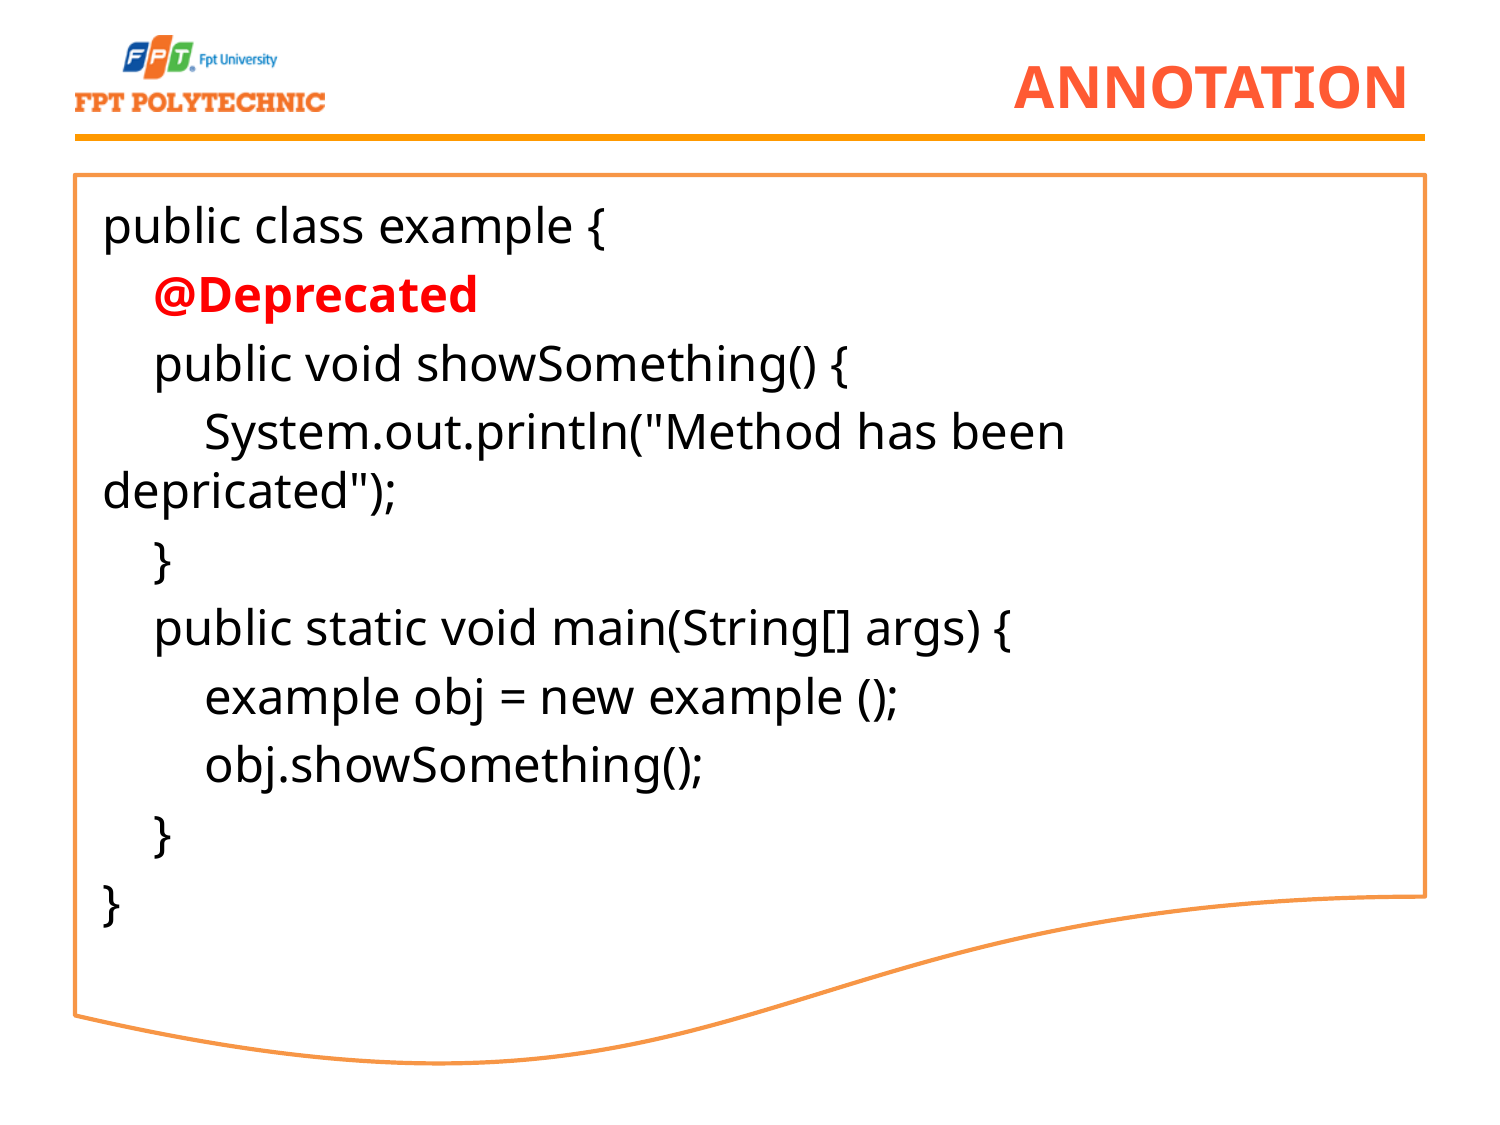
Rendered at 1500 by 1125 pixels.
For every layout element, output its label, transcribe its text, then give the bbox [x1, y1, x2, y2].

text_box [72, 172, 1428, 1066]
list public class example { @Deprecated public void showSomething() { System.out.println("Method has been depricated"); } public static void main(String[] args) { example obj = new example (); obj.showSomething(); } } [87, 187, 1350, 938]
picture [75, 35, 325, 112]
title Annotation [337, 45, 1425, 125]
